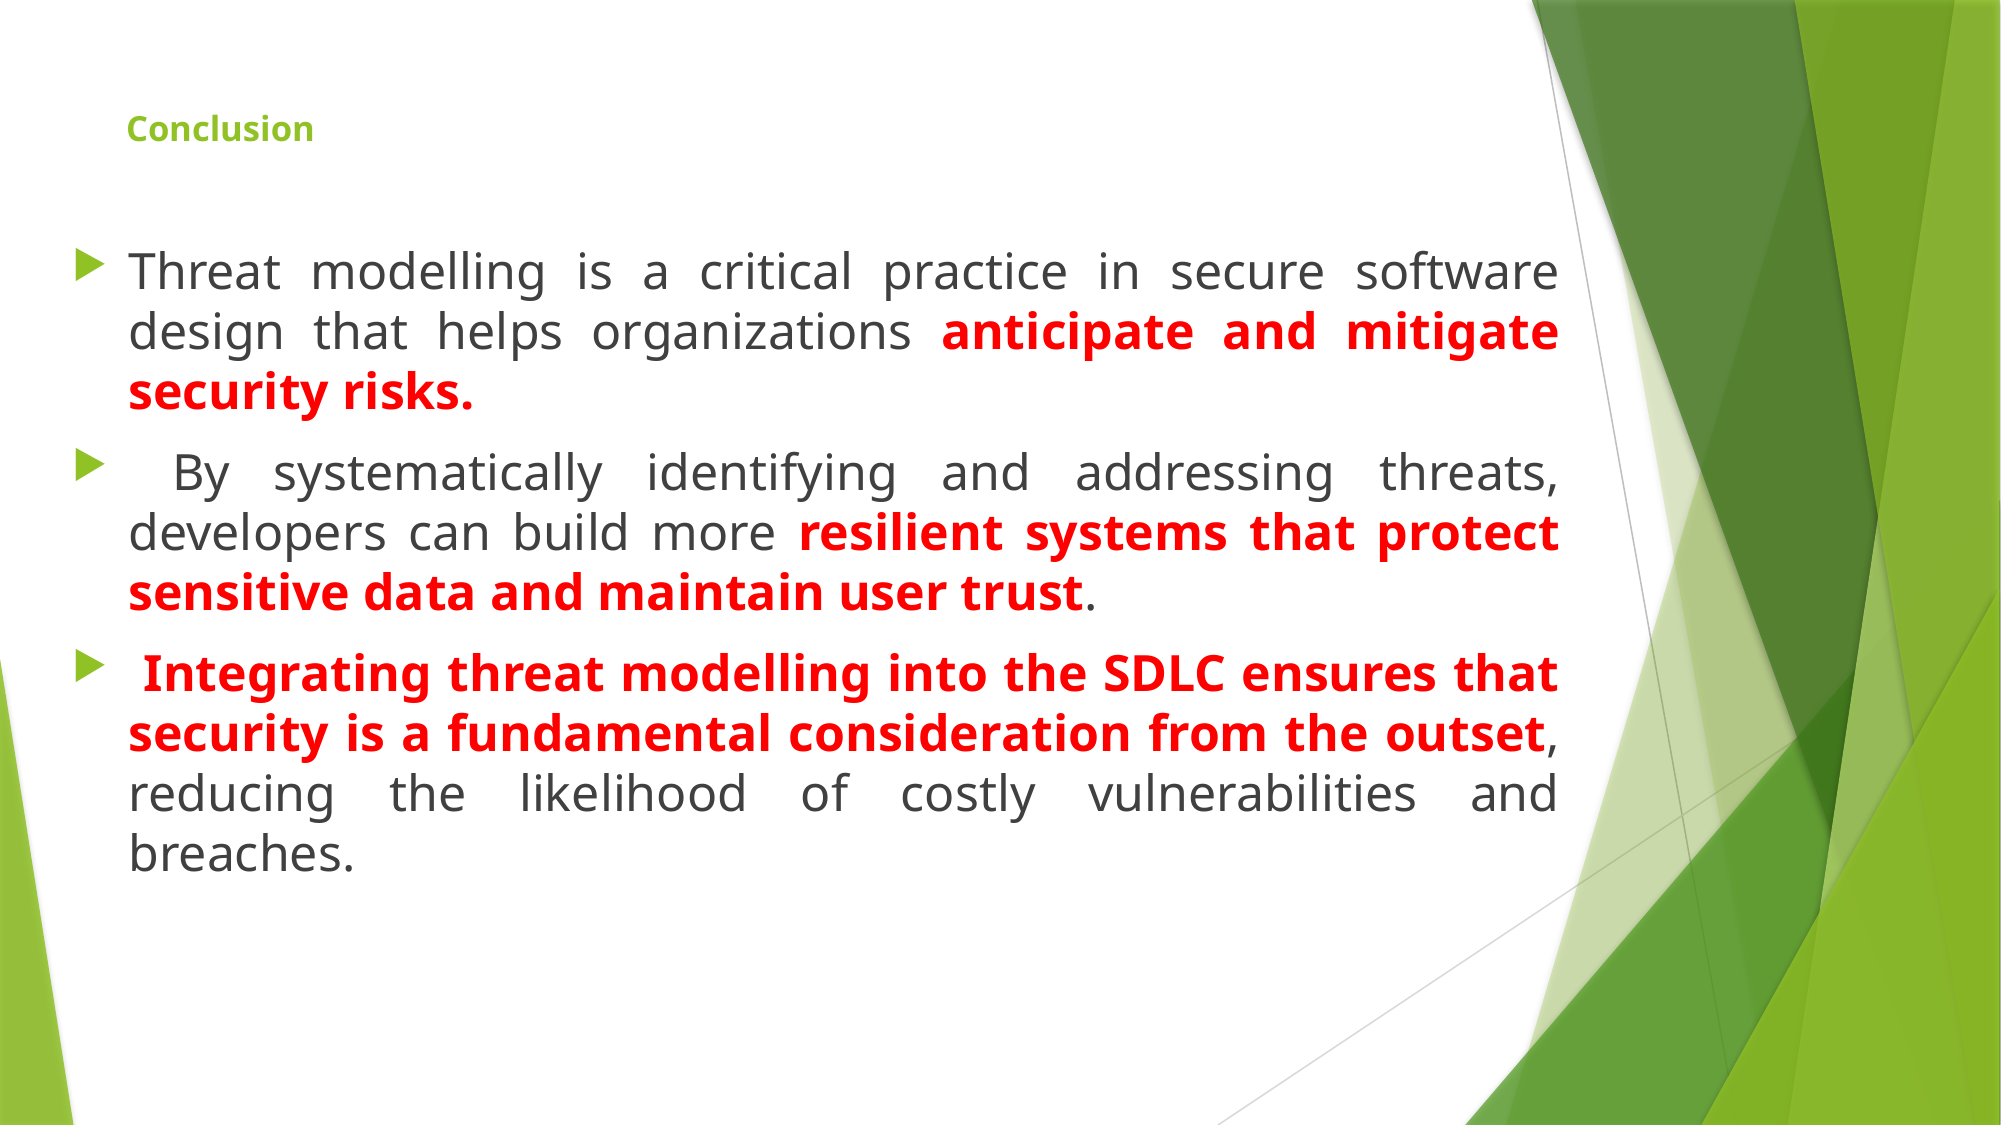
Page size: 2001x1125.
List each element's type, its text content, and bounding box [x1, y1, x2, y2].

list Threat modelling is a critical practice in secure software design that helps organizations anticipate and mitigate security risks. By systematically identifying and addressing threats, developers can build more resilient systems that protect sensitive data and maintain user trust. Integrating threat modelling into the SDLC ensures that security is a fundamental consideration from the outset, reducing the likelihood of costly vulnerabilities and breaches. [56, 232, 1576, 1068]
title Conclusion [111, 99, 1522, 198]
